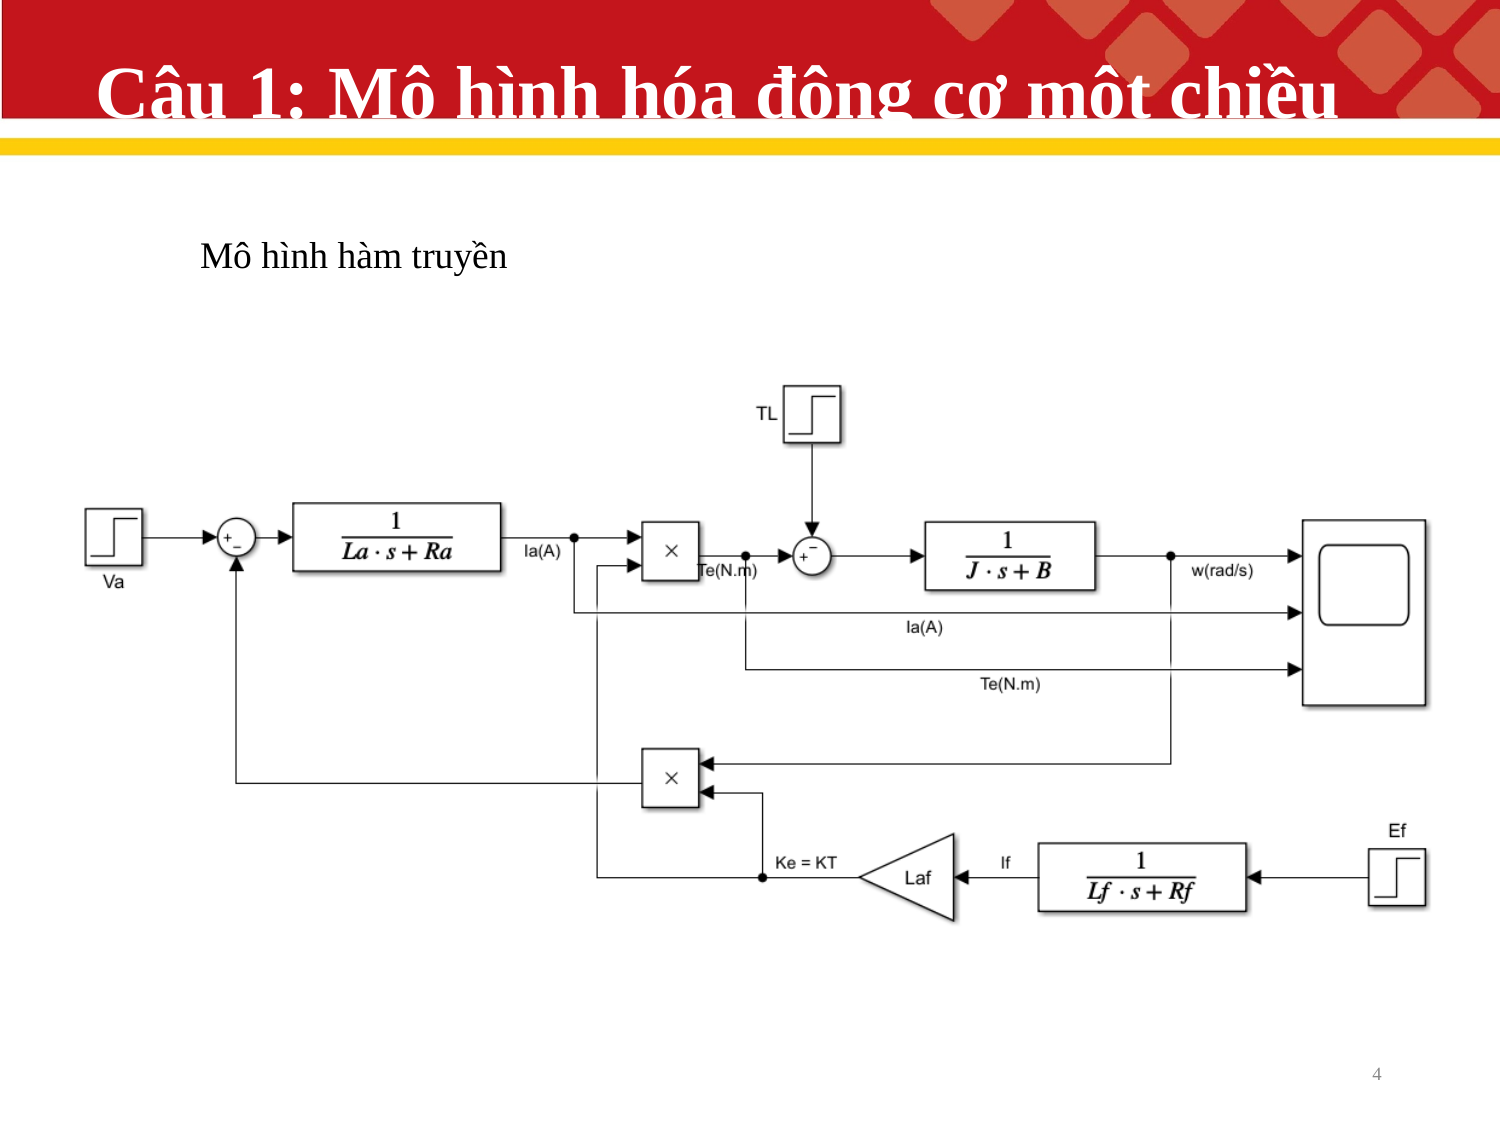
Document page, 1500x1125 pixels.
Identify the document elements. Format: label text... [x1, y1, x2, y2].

text_box Mô hình hàm truyền [184, 223, 532, 284]
picture [0, 0, 1500, 1125]
title Câu 1: Mô hình hóa động cơ một chiều [80, 0, 1397, 204]
slide_number 4 [1059, 1069, 1397, 1103]
